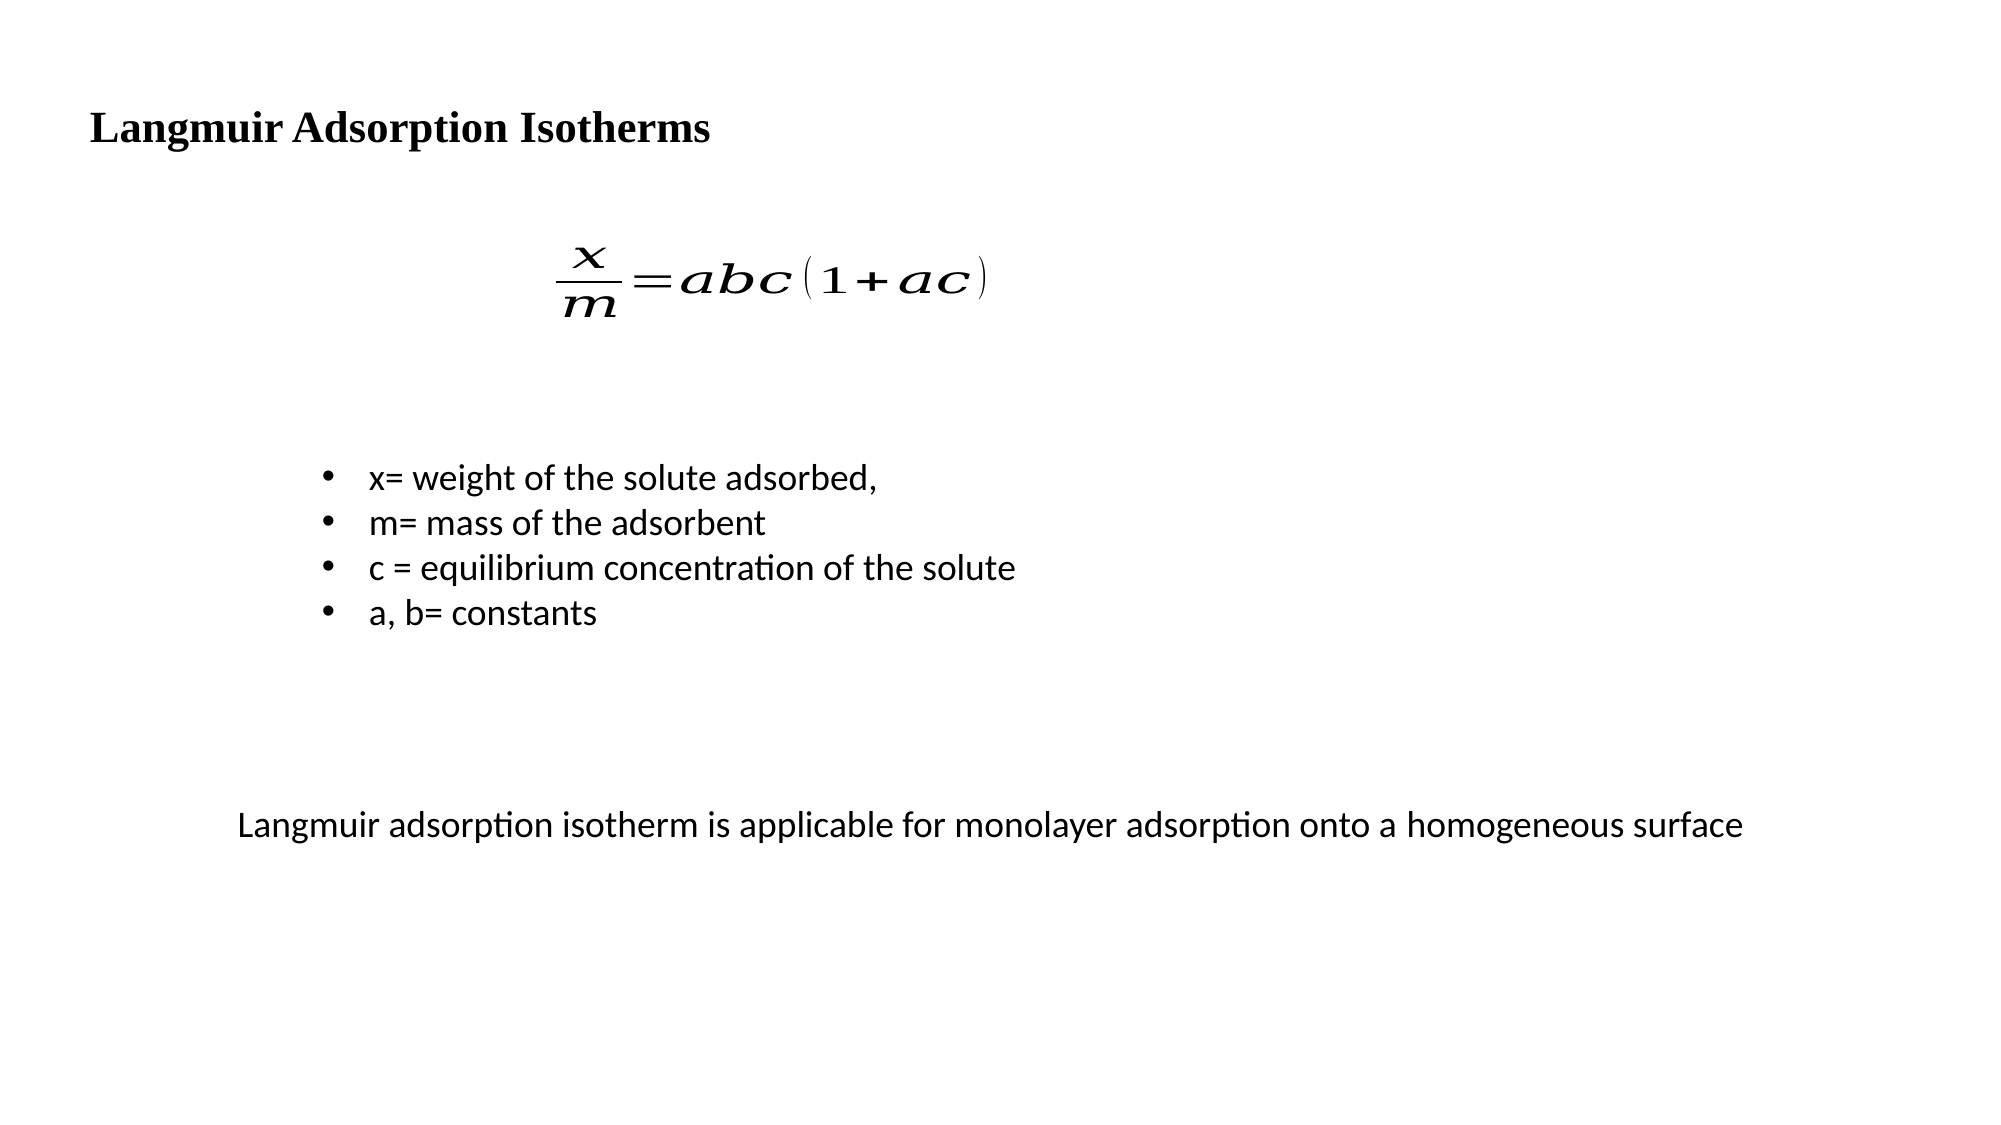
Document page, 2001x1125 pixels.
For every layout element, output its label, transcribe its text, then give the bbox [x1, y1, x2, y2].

title Langmuir Adsorption Isotherms [74, 96, 1800, 235]
text_box x= weight of the solute adsorbed, m= mass of the adsorbent c = equilibrium concentration of the solute a, b= constants [307, 445, 1295, 641]
text_box Langmuir adsorption isotherm is applicable for monolayer adsorption onto a homogeneous surface [222, 792, 1759, 852]
